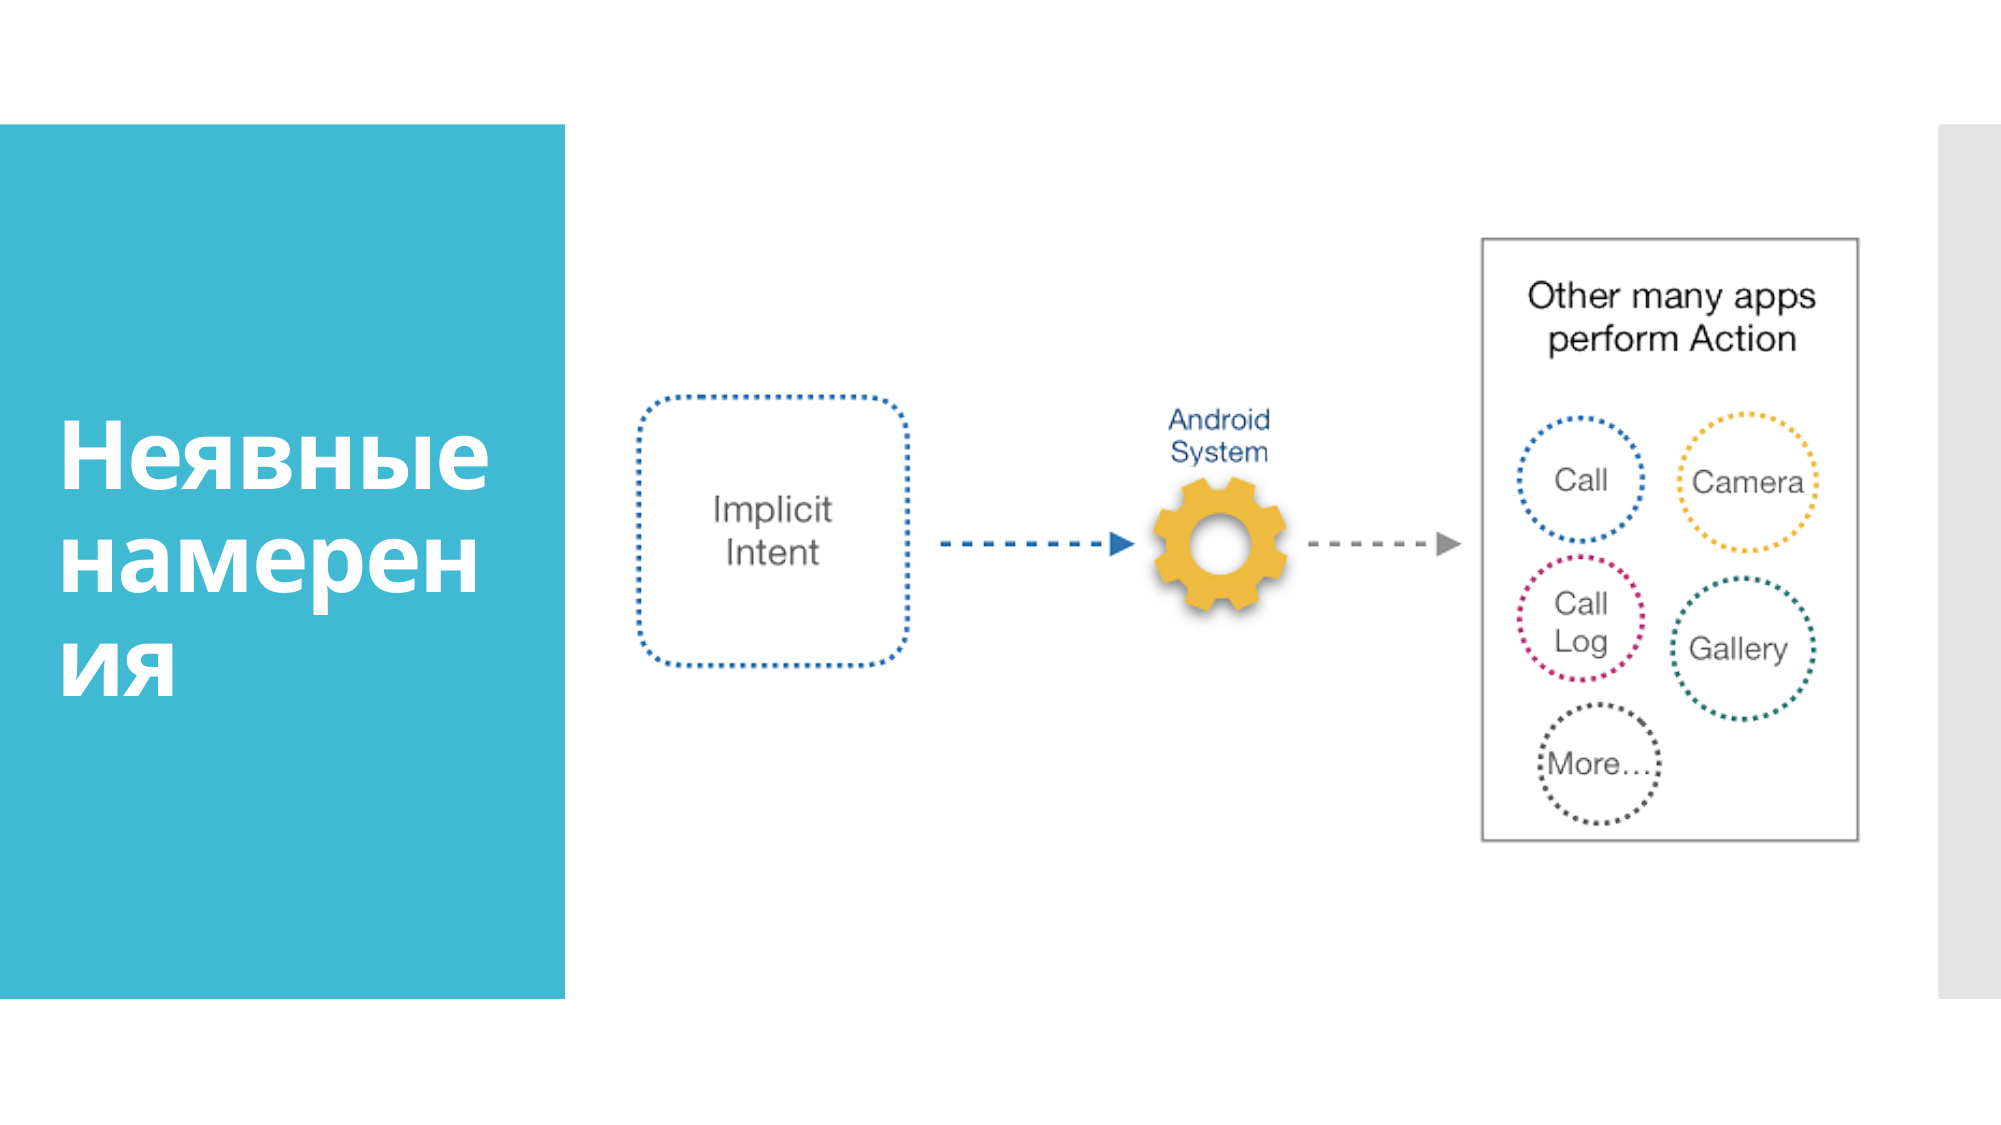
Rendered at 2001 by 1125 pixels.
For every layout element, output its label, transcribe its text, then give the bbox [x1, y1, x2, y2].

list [625, 225, 1876, 862]
title Неявные намерения [41, 184, 525, 940]
